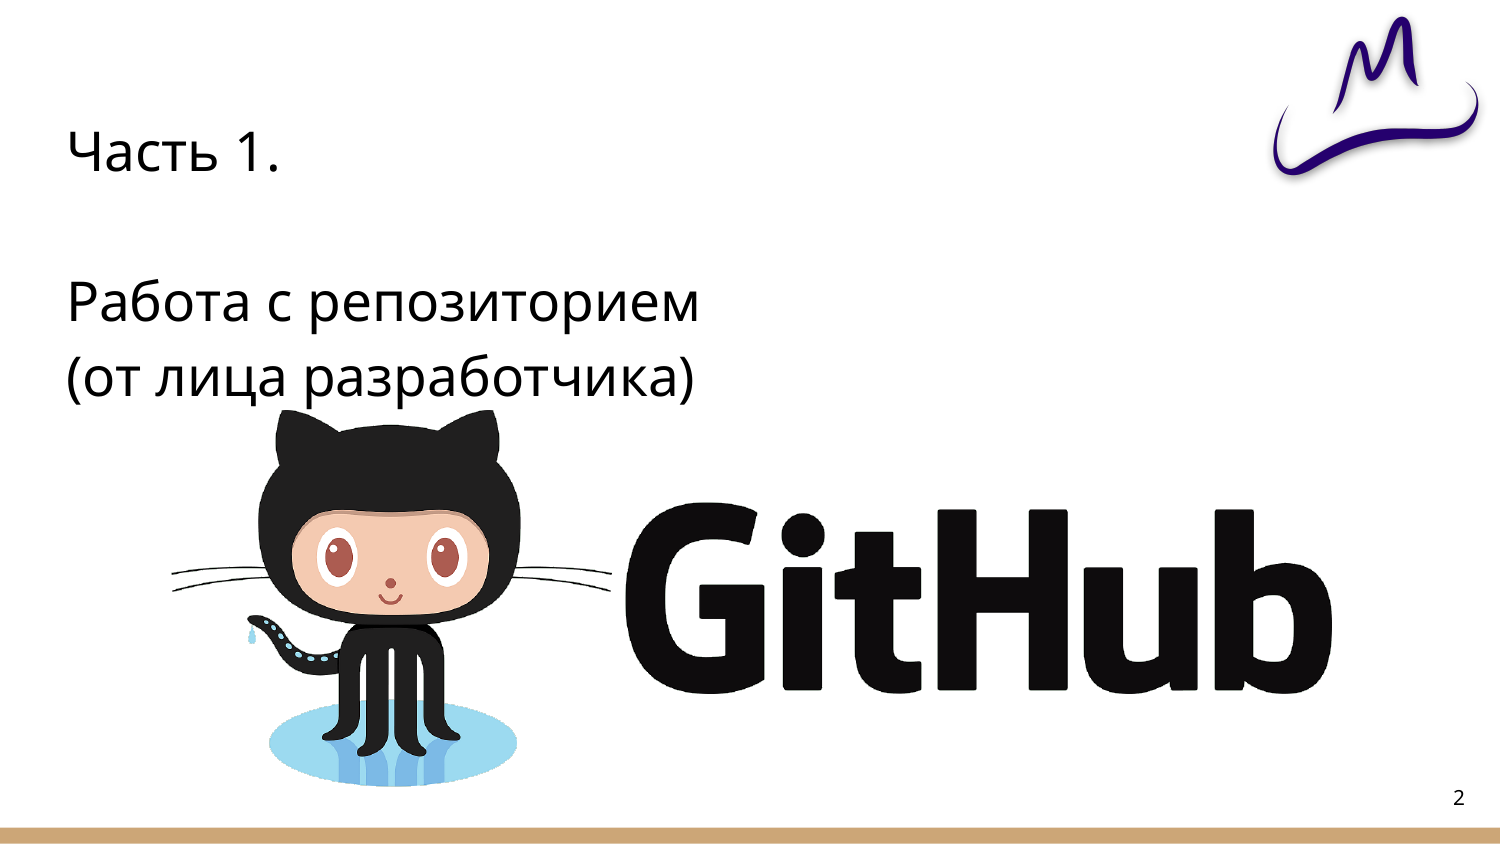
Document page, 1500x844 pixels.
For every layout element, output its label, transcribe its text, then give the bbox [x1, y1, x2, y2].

picture [161, 401, 1339, 794]
title Часть 1. Работа с репозиторием (от лица разработчика) [51, 97, 1449, 428]
picture [1253, 0, 1500, 190]
slide_number ‹#› [1389, 764, 1480, 830]
